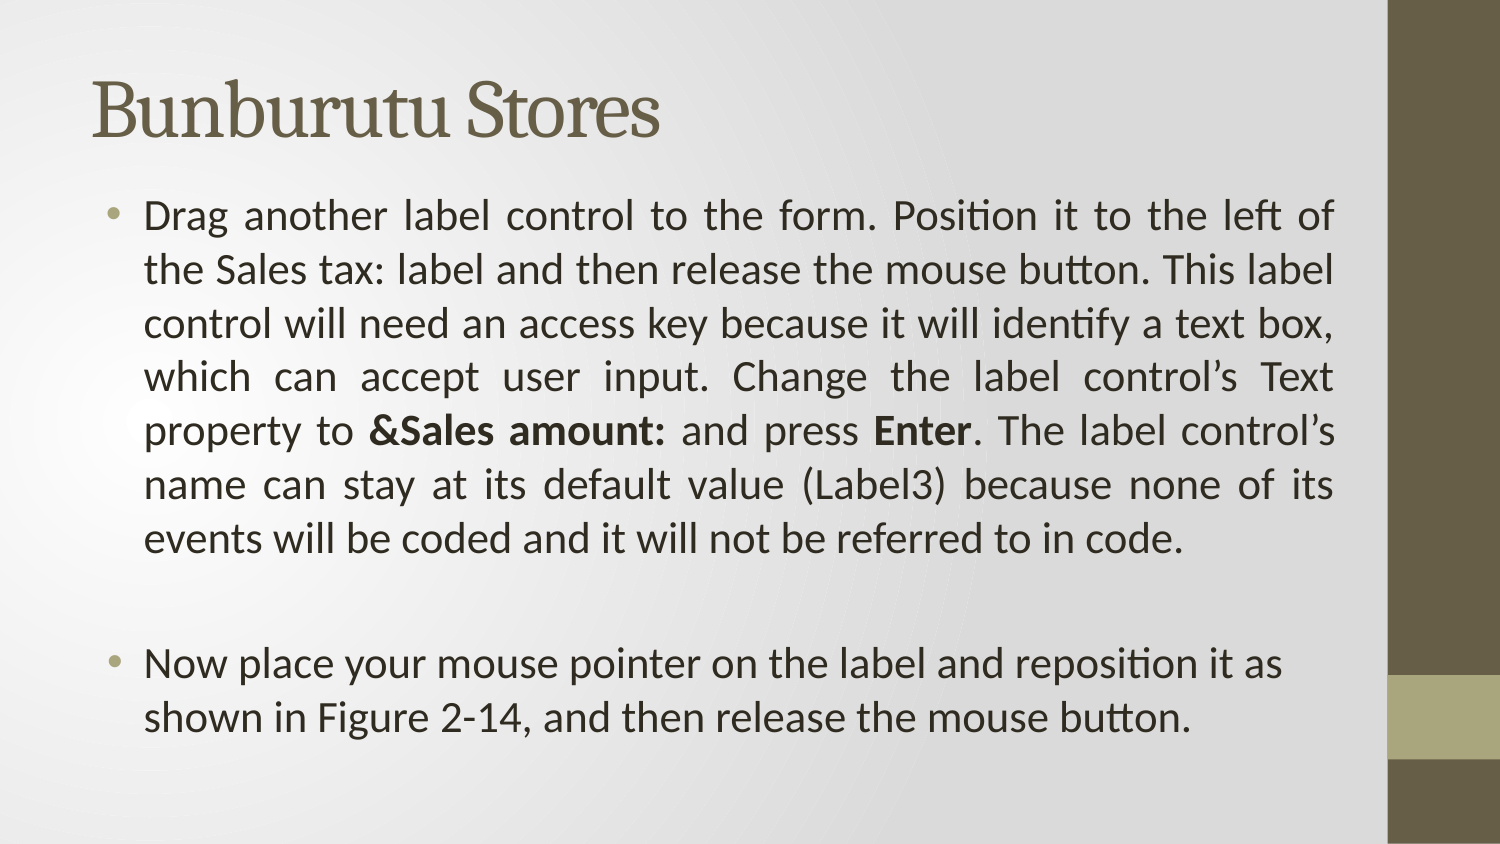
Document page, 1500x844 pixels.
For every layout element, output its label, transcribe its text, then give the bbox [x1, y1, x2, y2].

list Drag another label control to the form. Position it to the left of the Sales tax: label and then release the mouse button. This label control will need an access key because it will identify a text box, which can accept user input. Change the label control’s Text property to &Sales amount: and press Enter. The label control’s name can stay at its default value (Label3) because none of its events will be coded and it will not be referred to in code. Now place your mouse pointer on the label and reposition it as shown in Figure 2-14, and then release the mouse button. [73, 178, 1352, 798]
title Bunburutu Stores [75, 33, 1325, 175]
